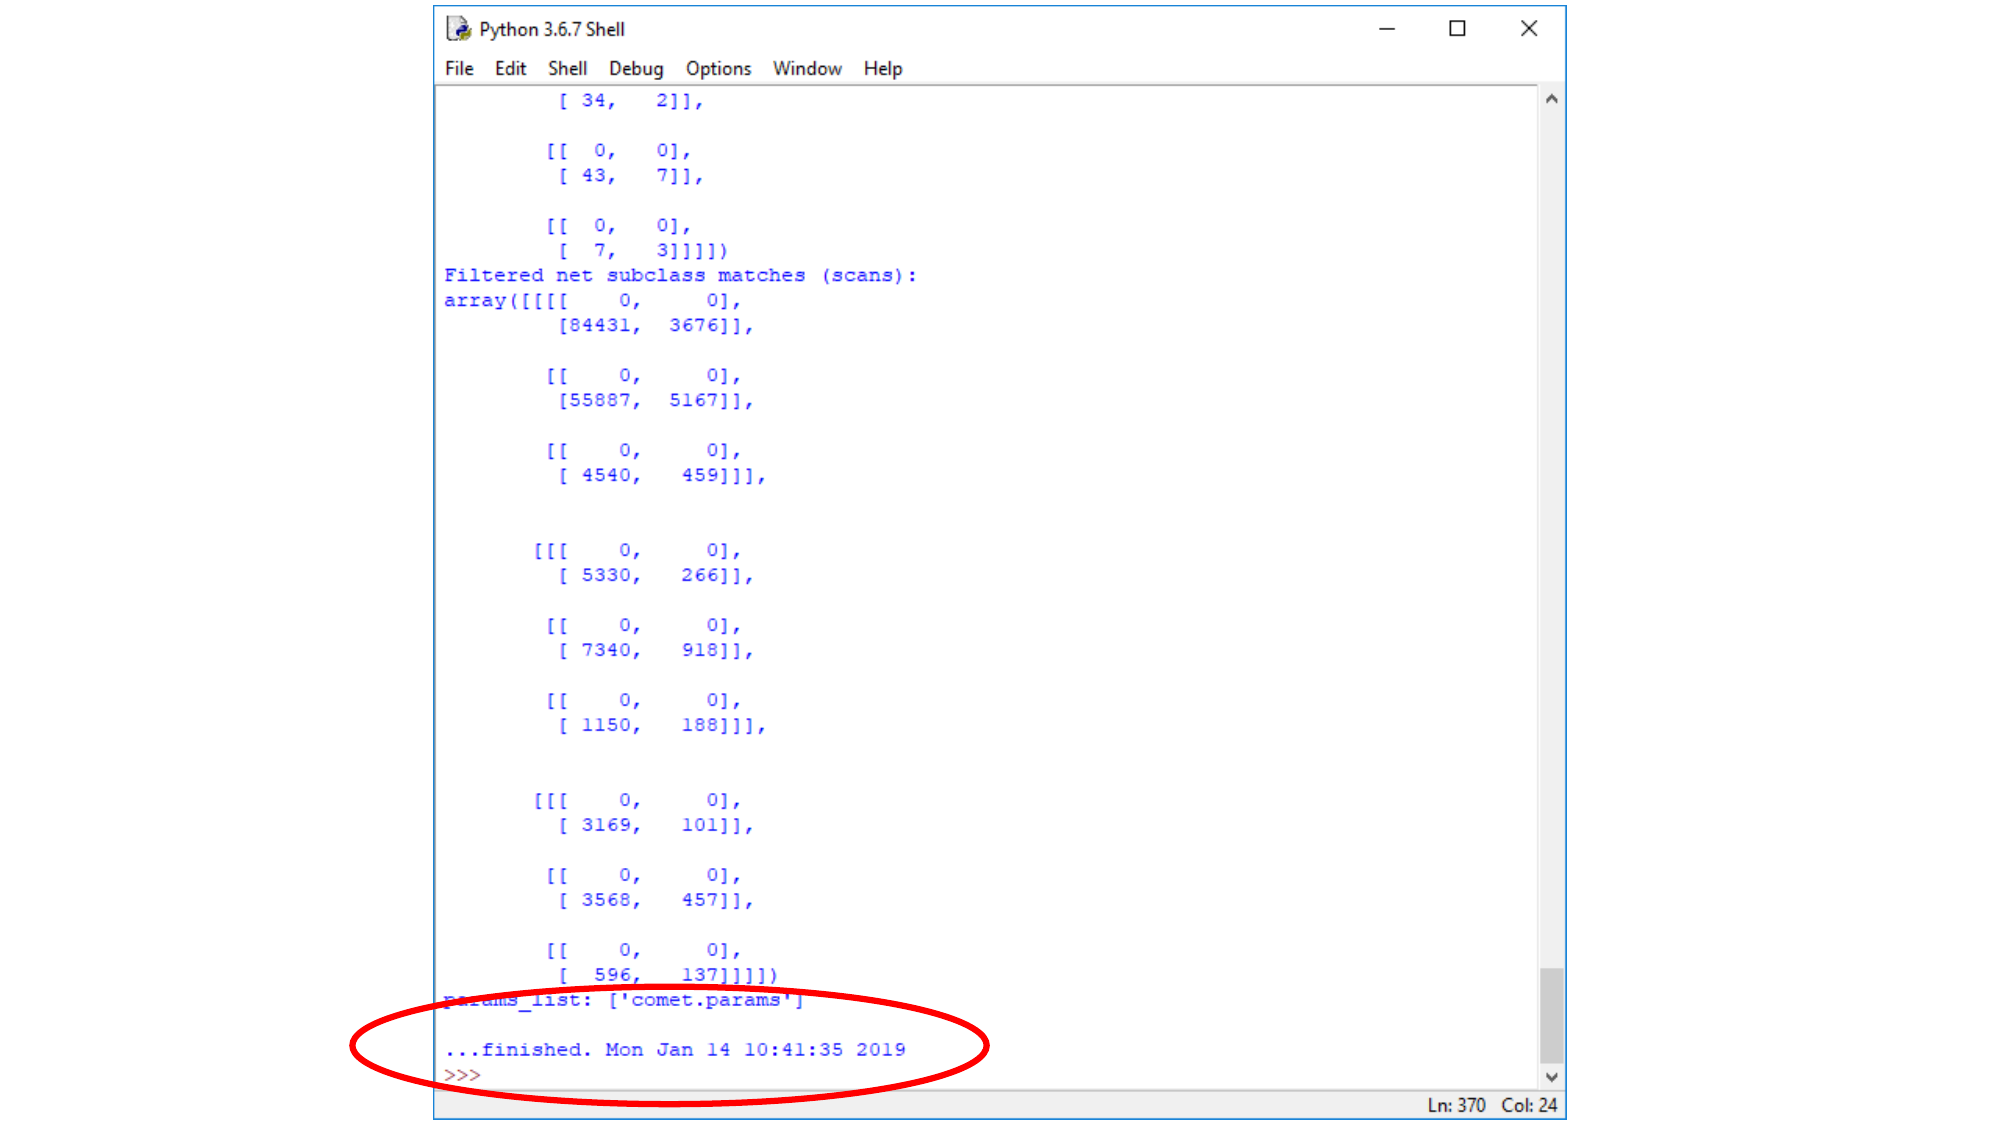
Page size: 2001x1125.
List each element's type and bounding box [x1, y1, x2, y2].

text_box [351, 1005, 433, 1086]
picture [433, 5, 1567, 1120]
